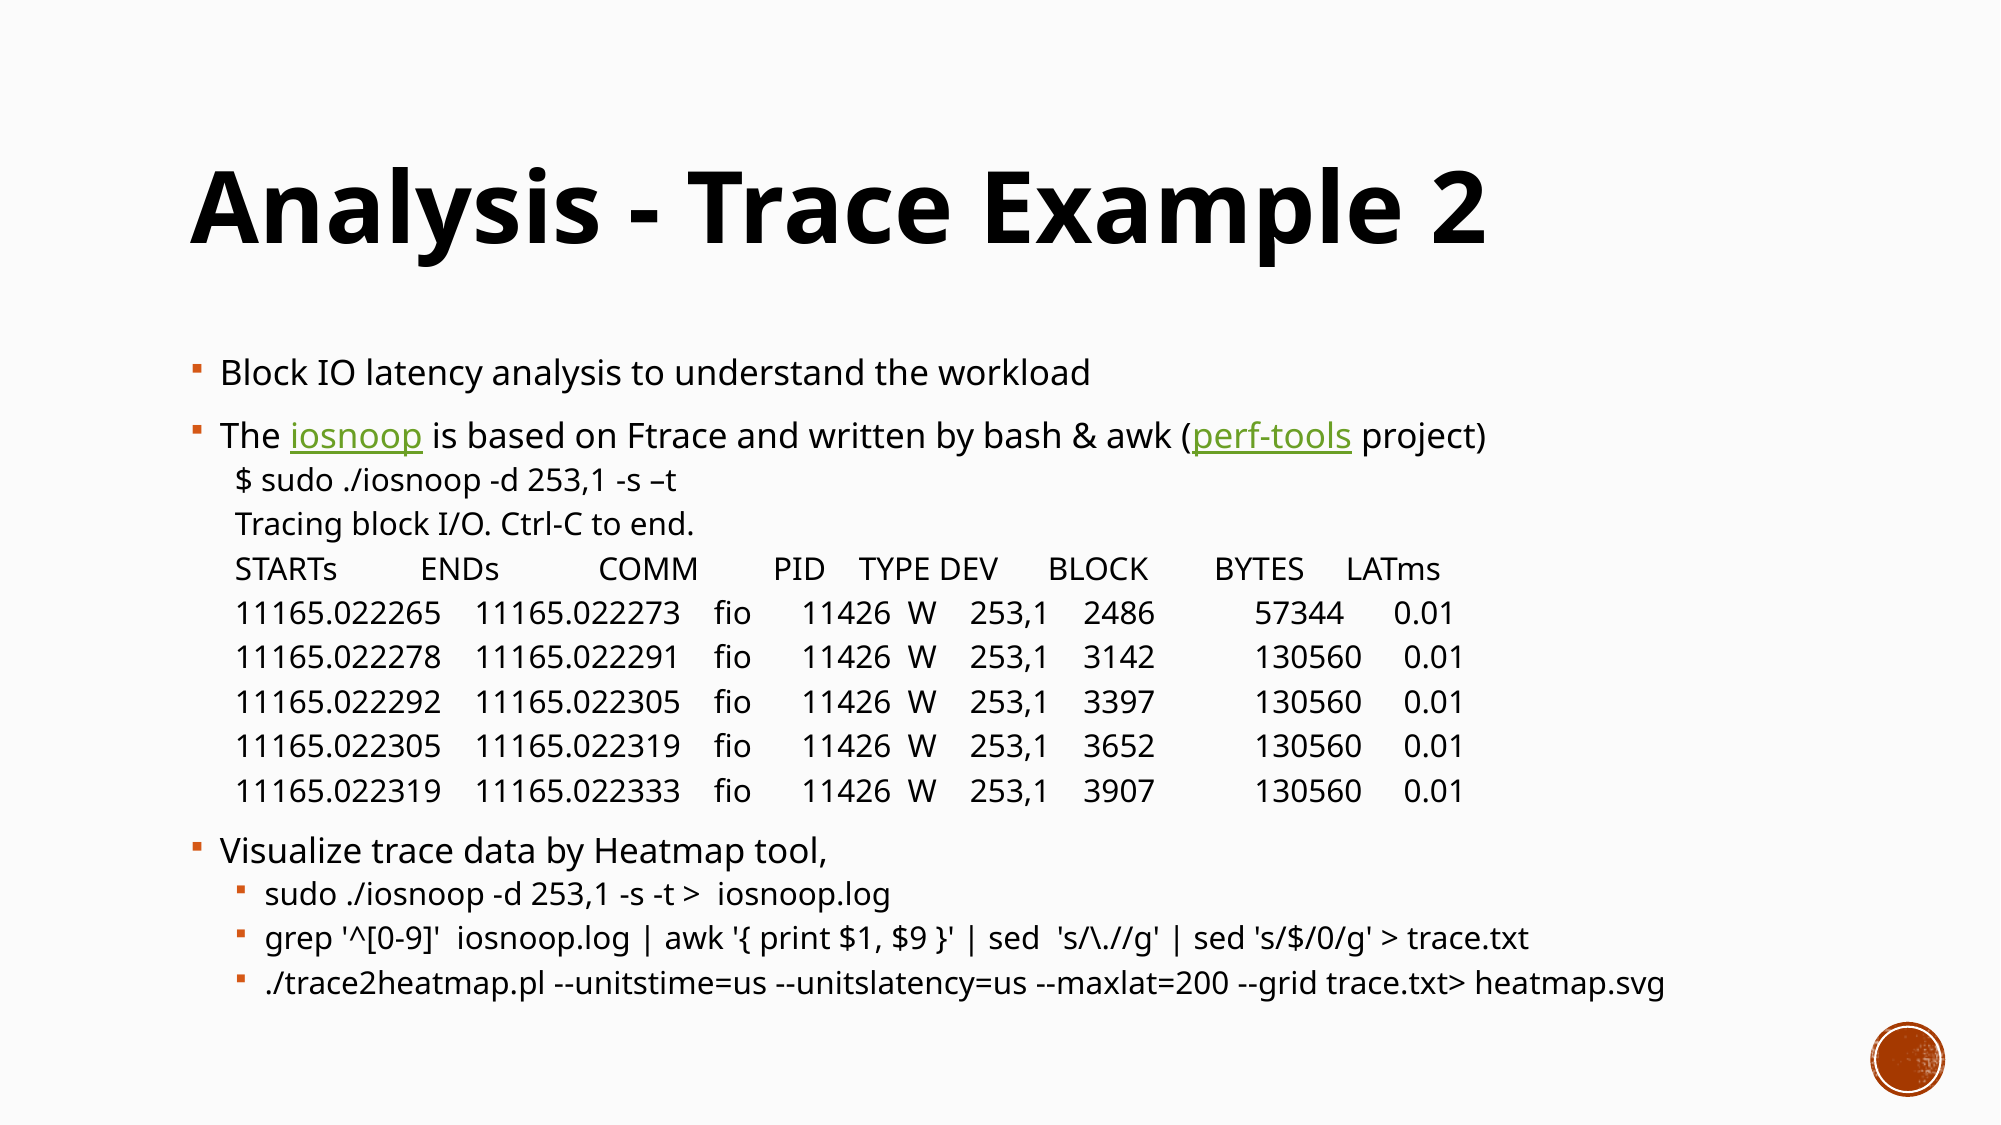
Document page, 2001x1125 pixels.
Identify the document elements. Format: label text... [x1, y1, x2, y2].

list Block IO latency analysis to understand the workload The iosnoop is based on Ftrace and written by bash & awk (perf-tools project) $ sudo ./iosnoop -d 253,1 -s –t Tracing block I/O. Ctrl-C to end. STARTs ENDs COMM PID TYPE DEV BLOCK BYTES LATms 11165.022265 11165.022273 fio 11426 W 253,1 2486 57344 0.01 11165.022278 11165.022291 fio 11426 W 253,1 3142 130560 0.01 11165.022292 11165.022305 fio 11426 W 253,1 3397 130560 0.01 11165.022305 11165.022319 fio 11426 W 253,1 3652 130560 0.01 11165.022319 11165.022333 fio 11426 W 253,1 3907 130560 0.01 Visualize trace data by Heatmap tool, sudo ./iosnoop -d 253,1 -s -t > iosnoop.log grep '^[0-9]' iosnoop.log | awk '{ print $1, $9 }' | sed 's/\.//g' | sed 's/$/0/g' > trace.txt ./trace2heatmap.pl --unitstime=us --unitslatency=us --maxlat=200 --grid trace.txt> heatmap.svg [175, 348, 1826, 1013]
title Analysis - Trace Example 2 [175, 79, 1826, 344]
